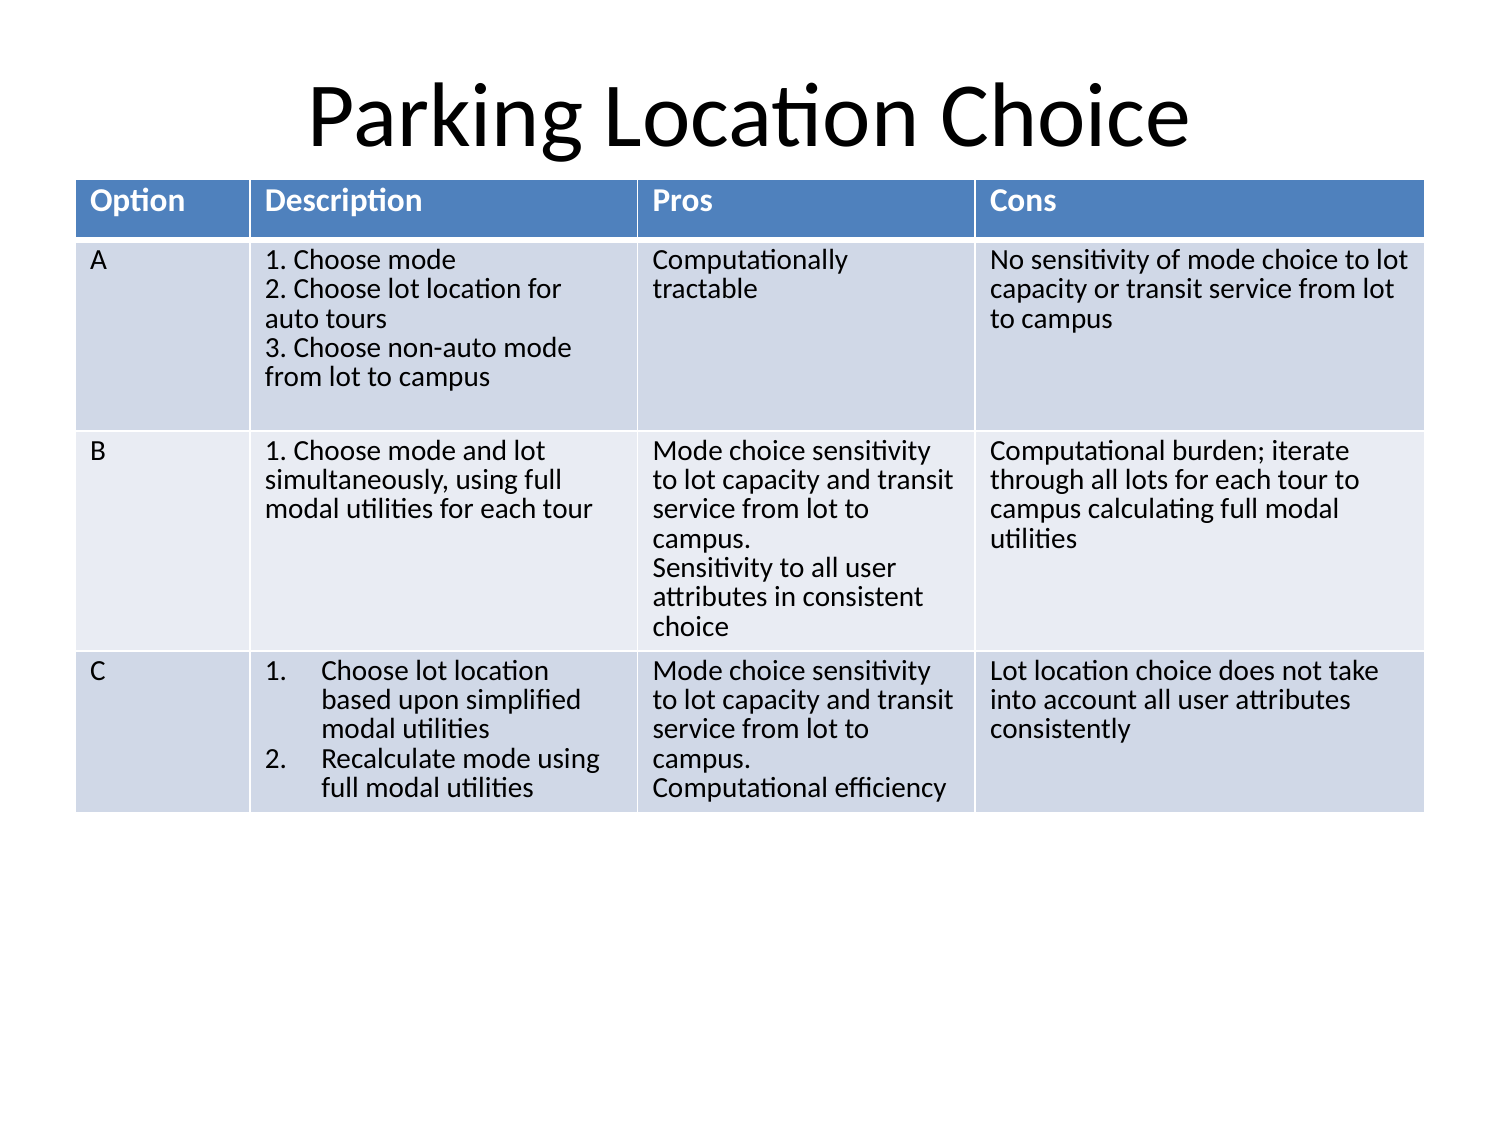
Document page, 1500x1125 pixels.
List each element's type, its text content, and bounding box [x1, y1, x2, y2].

table_header Pros [638, 180, 974, 237]
table_cell C [76, 652, 249, 812]
table_cell Lot location choice does not take into account all user attributes consistently [976, 652, 1424, 812]
title Parking Location Choice [75, 45, 1425, 175]
table_cell 1. Choose mode and lot simultaneously, using full modal utilities for each tour [251, 432, 637, 650]
table_cell Computational burden; iterate through all lots for each tour to campus calculating full modal utilities [976, 432, 1424, 650]
table_cell Choose lot location based upon simplified modal utilities Recalculate mode using full modal utilities [251, 652, 637, 812]
table_cell A [76, 243, 249, 430]
table_cell B [76, 432, 249, 650]
table_header Description [251, 180, 637, 237]
table_cell Computationally tractable [638, 243, 974, 430]
table_cell Mode choice sensitivity to lot capacity and transit service from lot to campus. Sensitivity to all user attributes in consistent choice [638, 432, 974, 650]
table_header Cons [976, 180, 1424, 237]
table_cell Mode choice sensitivity to lot capacity and transit service from lot to campus. Computational efficiency [638, 652, 974, 812]
table_cell 1. Choose mode 2. Choose lot location for auto tours 3. Choose non-auto mode from lot to campus [251, 243, 637, 430]
table_cell No sensitivity of mode choice to lot capacity or transit service from lot to campus [976, 243, 1424, 430]
table_header Option [76, 180, 249, 237]
